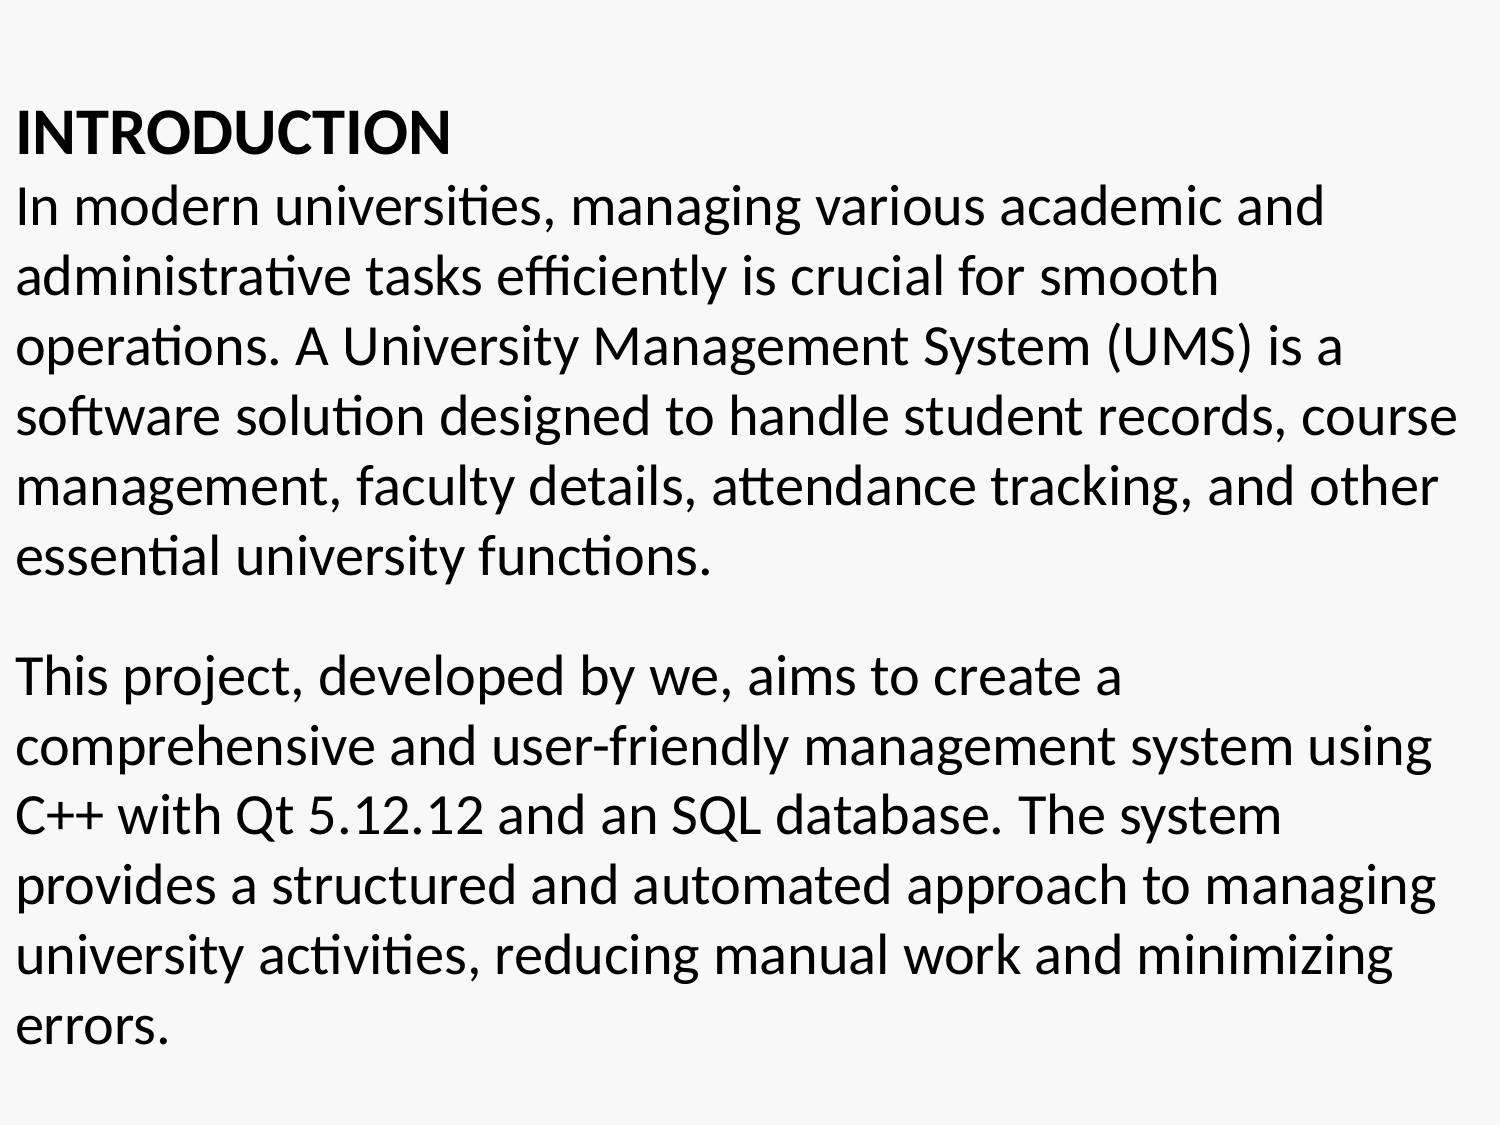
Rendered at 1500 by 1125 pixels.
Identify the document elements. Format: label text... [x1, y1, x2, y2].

title Introduction In modern universities, managing various academic and administrative tasks efficiently is crucial for smooth operations. A University Management System (UMS) is a software solution designed to handle student records, course management, faculty details, attendance tracking, and other essential university functions. This project, developed by we, aims to create a comprehensive and user-friendly management system using C++ with Qt 5.12.12 and an SQL database. The system provides a structured and automated approach to managing university activities, reducing manual work and minimizing errors. [0, 0, 1500, 1125]
